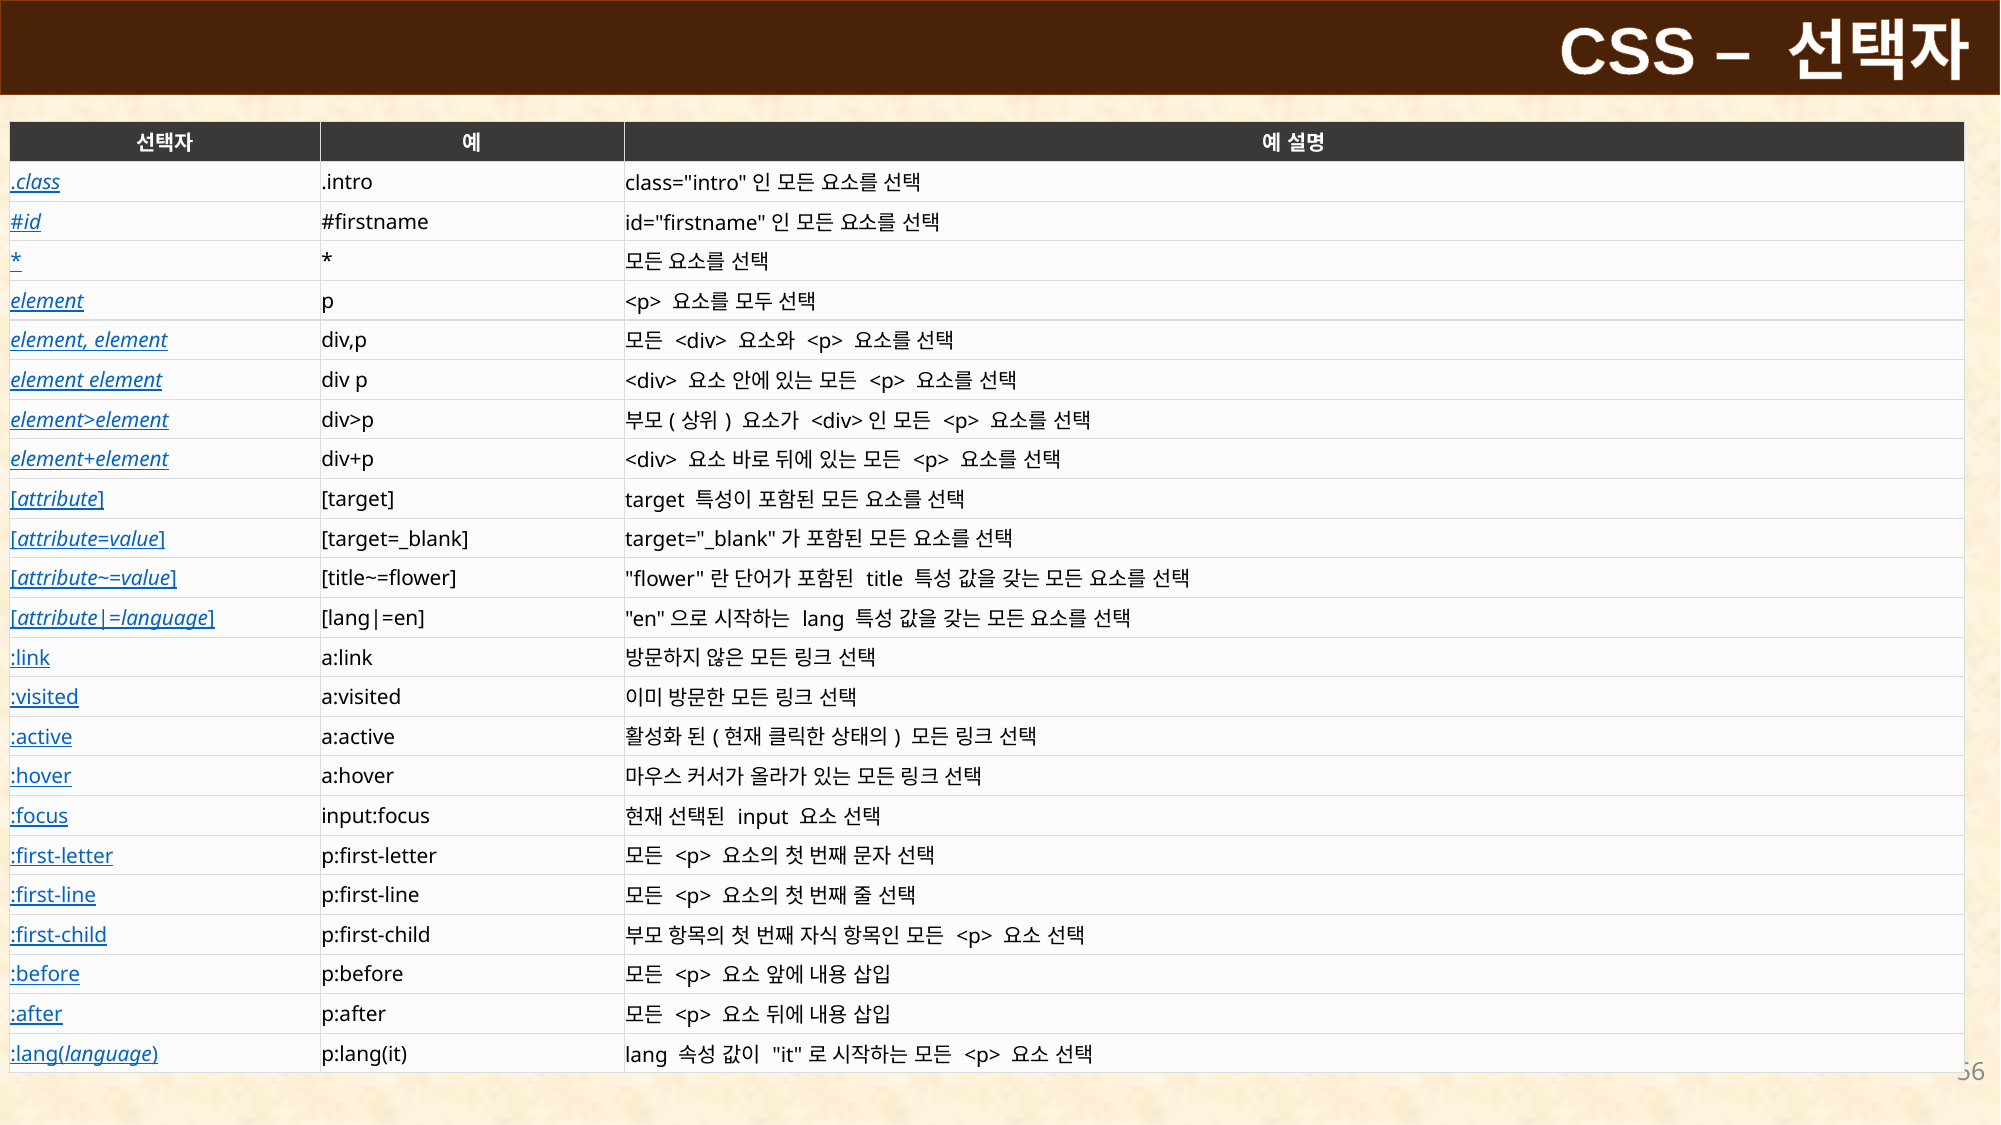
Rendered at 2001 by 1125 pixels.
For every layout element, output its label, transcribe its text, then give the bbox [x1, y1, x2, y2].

table_cell 모든 <p> 요소 앞에 내용 삽입 [625, 955, 1964, 993]
table_cell p [321, 281, 624, 319]
table_cell 모든 <p> 요소 뒤에 내용 삽입 [625, 994, 1964, 1033]
table_cell element>element [10, 400, 320, 438]
table_cell 모든 요소를 선택 [625, 241, 1964, 280]
table_cell p:first-letter [321, 836, 624, 874]
slide_number 56 [1550, 1042, 2000, 1103]
table_cell 모든 <p> 요소의 첫 번째 문자 선택 [625, 836, 1964, 874]
table_cell 마우스 커서가 올라가 있는 모든 링크 선택 [625, 756, 1964, 795]
table_cell a:link [321, 638, 624, 676]
table_cell [attribute] [10, 479, 320, 518]
table_cell 모든 <p> 요소의 첫 번째 줄 선택 [625, 875, 1964, 914]
table_cell div+p [321, 439, 624, 478]
table_cell 방문하지 않은 모든 링크 선택 [625, 638, 1964, 676]
table_cell element+element [10, 439, 320, 478]
table_cell p:before [321, 955, 624, 993]
table_cell [title~=flower] [321, 558, 624, 597]
table_cell #firstname [321, 202, 624, 240]
table_cell 부모 항목의 첫 번째 자식 항목인 모든 <p> 요소 선택 [625, 915, 1964, 954]
table_cell element element [10, 360, 320, 399]
table_cell [lang|=en] [321, 598, 624, 637]
table_cell [attribute=value] [10, 519, 320, 557]
table_cell p:lang(it) [321, 1034, 624, 1072]
table_cell * [10, 241, 320, 280]
table_cell .intro [321, 162, 624, 201]
table_cell [target=_blank] [321, 519, 624, 557]
table_cell * [321, 241, 624, 280]
table_cell a:hover [321, 756, 624, 795]
table_cell :focus [10, 796, 320, 835]
table_cell class="intro"인 모든 요소를 선택 [625, 162, 1964, 201]
table_cell target="_blank"가 포함된 모든 요소를 선택 [625, 519, 1964, 557]
table_cell 활성화 된(현재 클릭한 상태의) 모든 링크 선택 [625, 717, 1964, 755]
table_cell :active [10, 717, 320, 755]
table_cell :lang(language) [10, 1034, 320, 1072]
table_cell :first-line [10, 875, 320, 914]
table_header 예 [321, 122, 624, 161]
table_header 예 설명 [625, 122, 1964, 161]
table_cell <div> 요소 안에 있는 모든 <p> 요소를 선택 [625, 360, 1964, 399]
table_cell "flower"란 단어가 포함된 title 특성 값을 갖는 모든 요소를 선택 [625, 558, 1964, 597]
table_cell div>p [321, 400, 624, 438]
table_cell :first-child [10, 915, 320, 954]
table_cell element [10, 281, 320, 319]
text_box CSS – 선택자 [0, 0, 2000, 95]
table_cell p:first-child [321, 915, 624, 954]
table_cell :hover [10, 756, 320, 795]
picture [0, 0, 2001, 1125]
table_cell :first-letter [10, 836, 320, 874]
table_cell a:active [321, 717, 624, 755]
table_cell .class [10, 162, 320, 201]
table_cell input:focus [321, 796, 624, 835]
table_cell div p [321, 360, 624, 399]
table_cell [attribute|=language] [10, 598, 320, 637]
table_cell 모든 <div> 요소와 <p> 요소를 선택 [625, 321, 1964, 359]
table_cell 부모(상위) 요소가 <div>인 모든 <p> 요소를 선택 [625, 400, 1964, 438]
table_cell <p> 요소를 모두 선택 [625, 281, 1964, 319]
table_cell div,p [321, 321, 624, 359]
table_cell p:first-line [321, 875, 624, 914]
table_cell #id [10, 202, 320, 240]
table_cell 이미 방문한 모든 링크 선택 [625, 677, 1964, 716]
table_header 선택자 [10, 122, 320, 161]
table_cell 현재 선택된 input 요소 선택 [625, 796, 1964, 835]
table_cell :visited [10, 677, 320, 716]
table_cell id="firstname"인 모든 요소를 선택 [625, 202, 1964, 240]
table_cell [attribute~=value] [10, 558, 320, 597]
table_cell p:after [321, 994, 624, 1033]
table_cell target 특성이 포함된 모든 요소를 선택 [625, 479, 1964, 518]
table_cell element, element [10, 321, 320, 359]
table_cell :link [10, 638, 320, 676]
table_cell [target] [321, 479, 624, 518]
table_cell "en"으로 시작하는 lang 특성 값을 갖는 모든 요소를 선택 [625, 598, 1964, 637]
table_cell lang 속성 값이 "it"로 시작하는 모든 <p> 요소 선택 [625, 1034, 1964, 1072]
table_cell <div> 요소 바로 뒤에 있는 모든 <p> 요소를 선택 [625, 439, 1964, 478]
table_cell :before [10, 955, 320, 993]
table_cell :after [10, 994, 320, 1033]
table_cell a:visited [321, 677, 624, 716]
